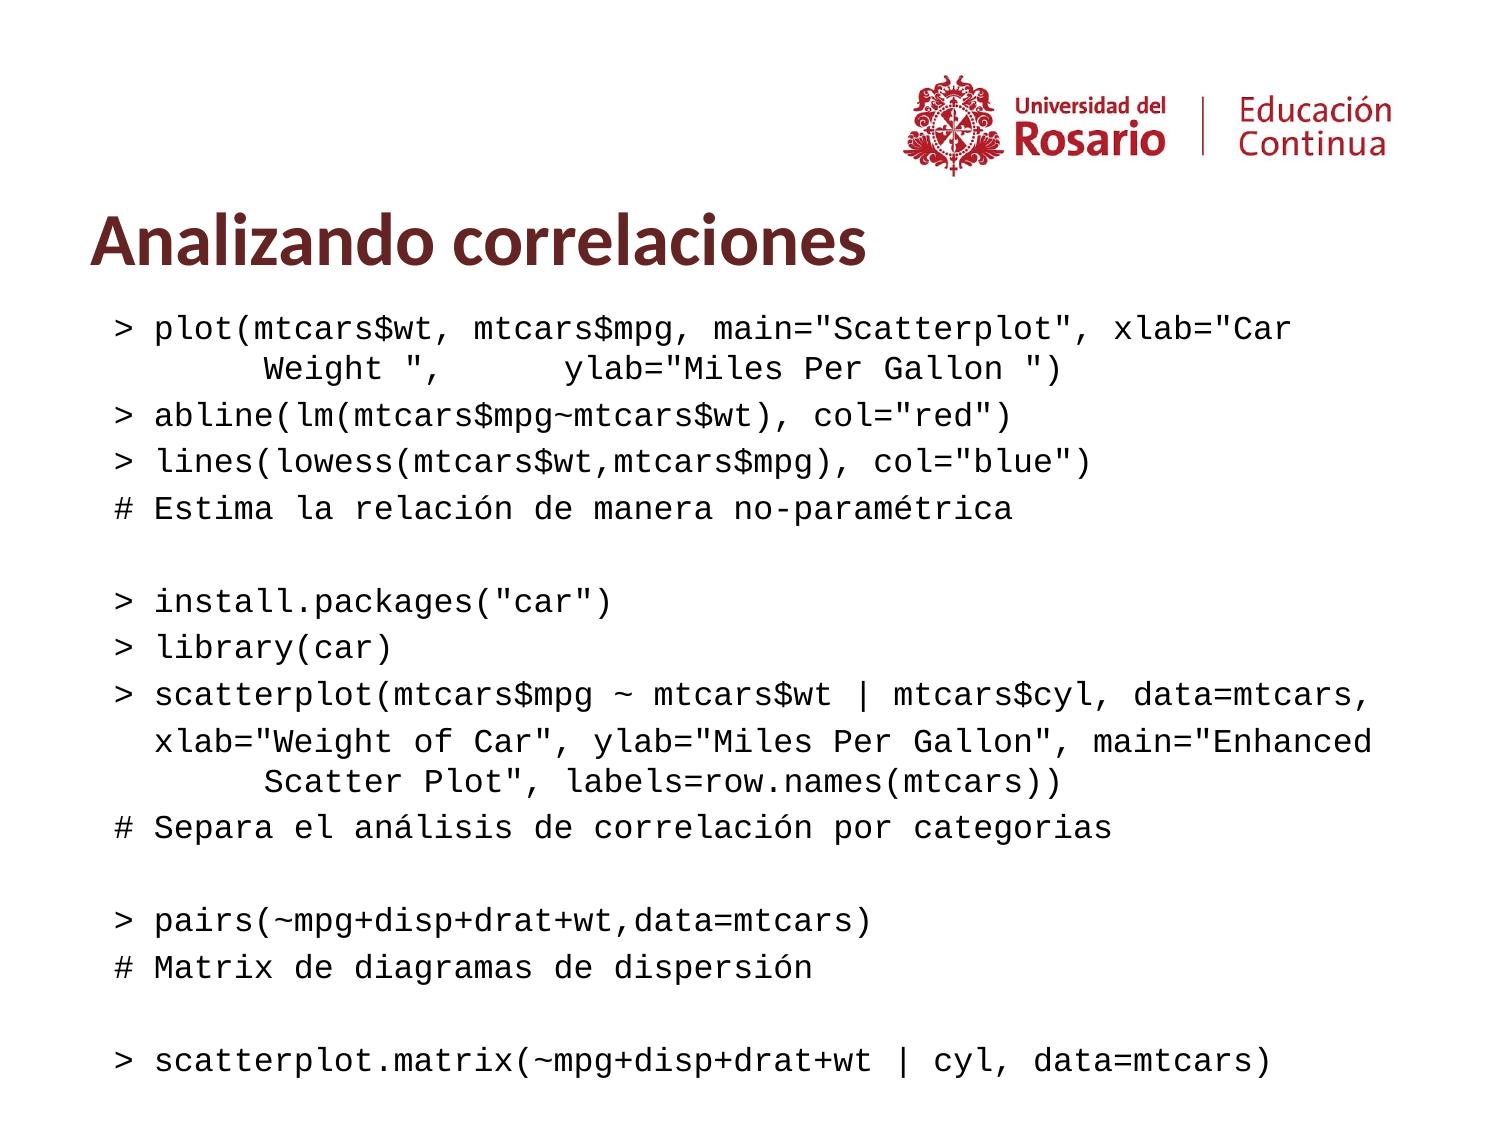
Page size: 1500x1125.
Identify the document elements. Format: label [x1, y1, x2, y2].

list [0, 0, 1499, 1124]
